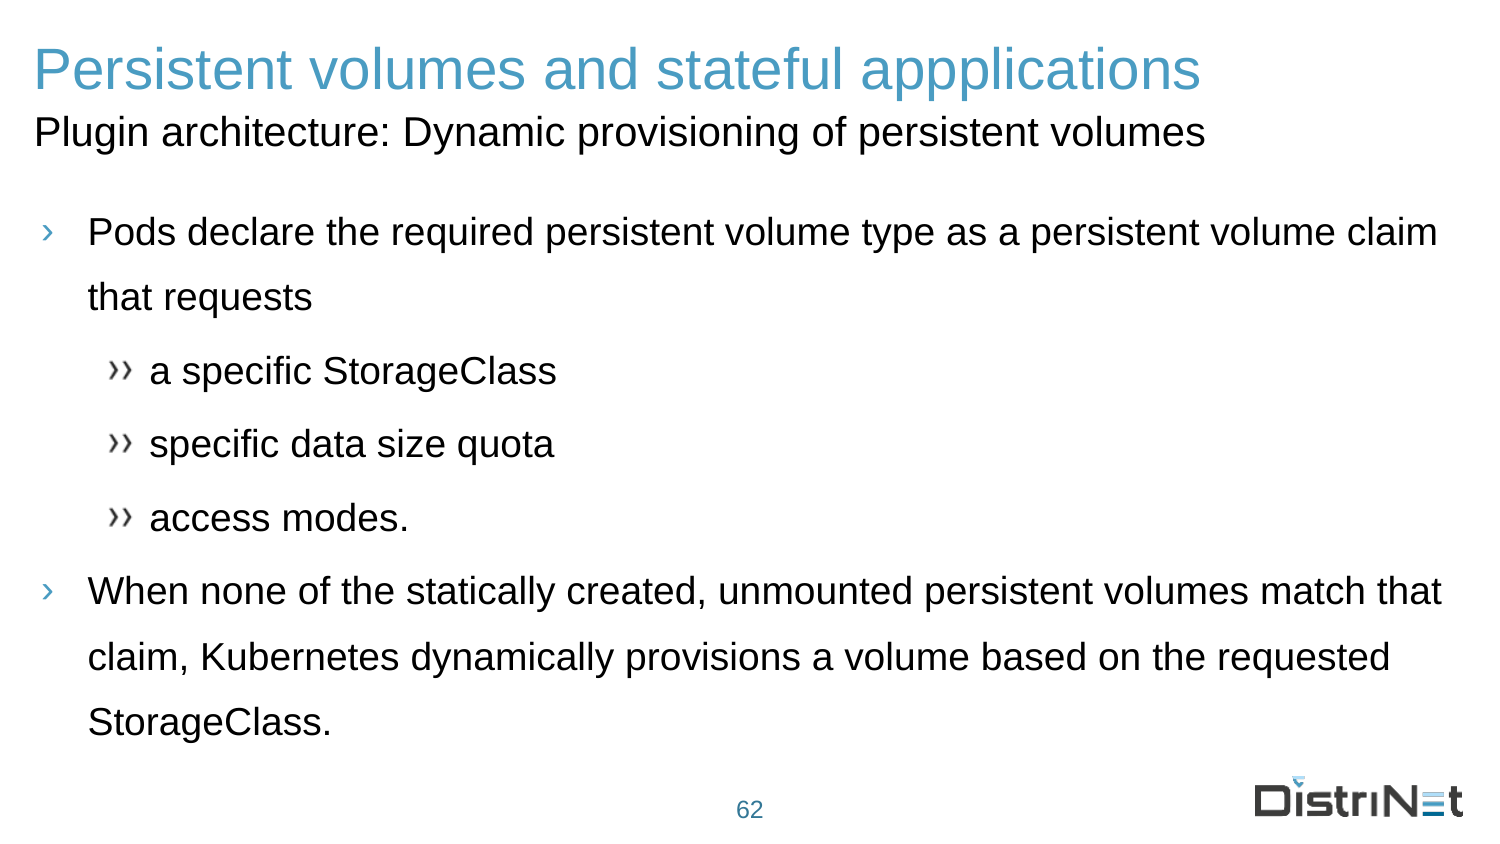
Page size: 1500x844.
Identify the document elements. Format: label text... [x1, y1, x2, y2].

text_box Persistent volumes and stateful appplications [26, 23, 1463, 110]
slide_number 62 [726, 785, 774, 833]
text_box Pods declare the required persistent volume type as a persistent volume claim that requests a specific StorageClass specific data size quota access modes. When none of the statically created, unmounted persistent volumes match that claim, Kubernetes dynamically provisions a volume based on the requested StorageClass. [26, 180, 1463, 755]
picture [102, 498, 142, 534]
picture [102, 424, 142, 460]
picture [102, 351, 142, 387]
text_box Plugin architecture: Dynamic provisioning of persistent volumes [26, 110, 1463, 164]
picture [1255, 776, 1463, 817]
